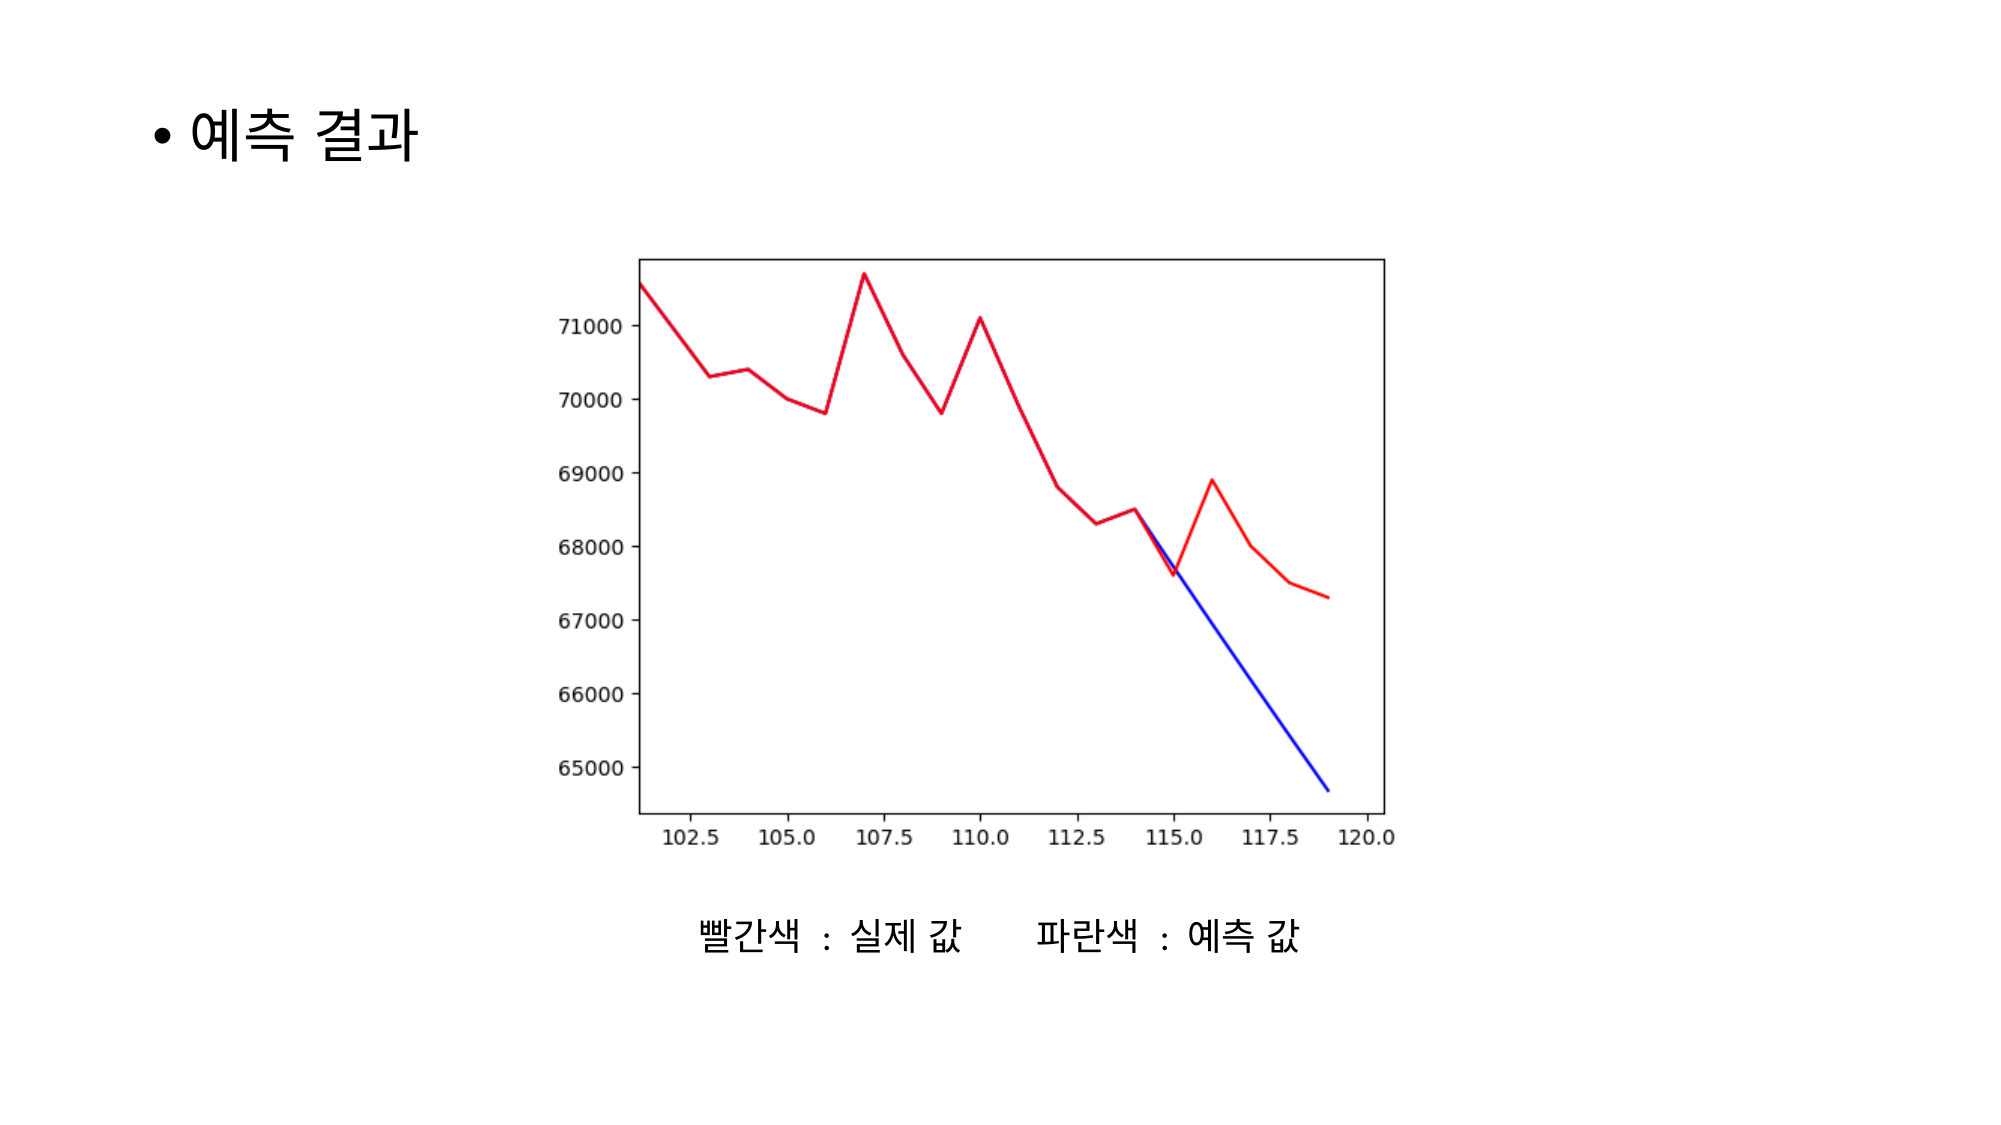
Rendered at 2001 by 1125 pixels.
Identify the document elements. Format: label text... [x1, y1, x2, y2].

picture [519, 172, 1480, 893]
text_box 빨간색 : 실제 값 파란색 : 예측 값 [641, 905, 1359, 965]
list 예측 결과 [137, 99, 1863, 1014]
